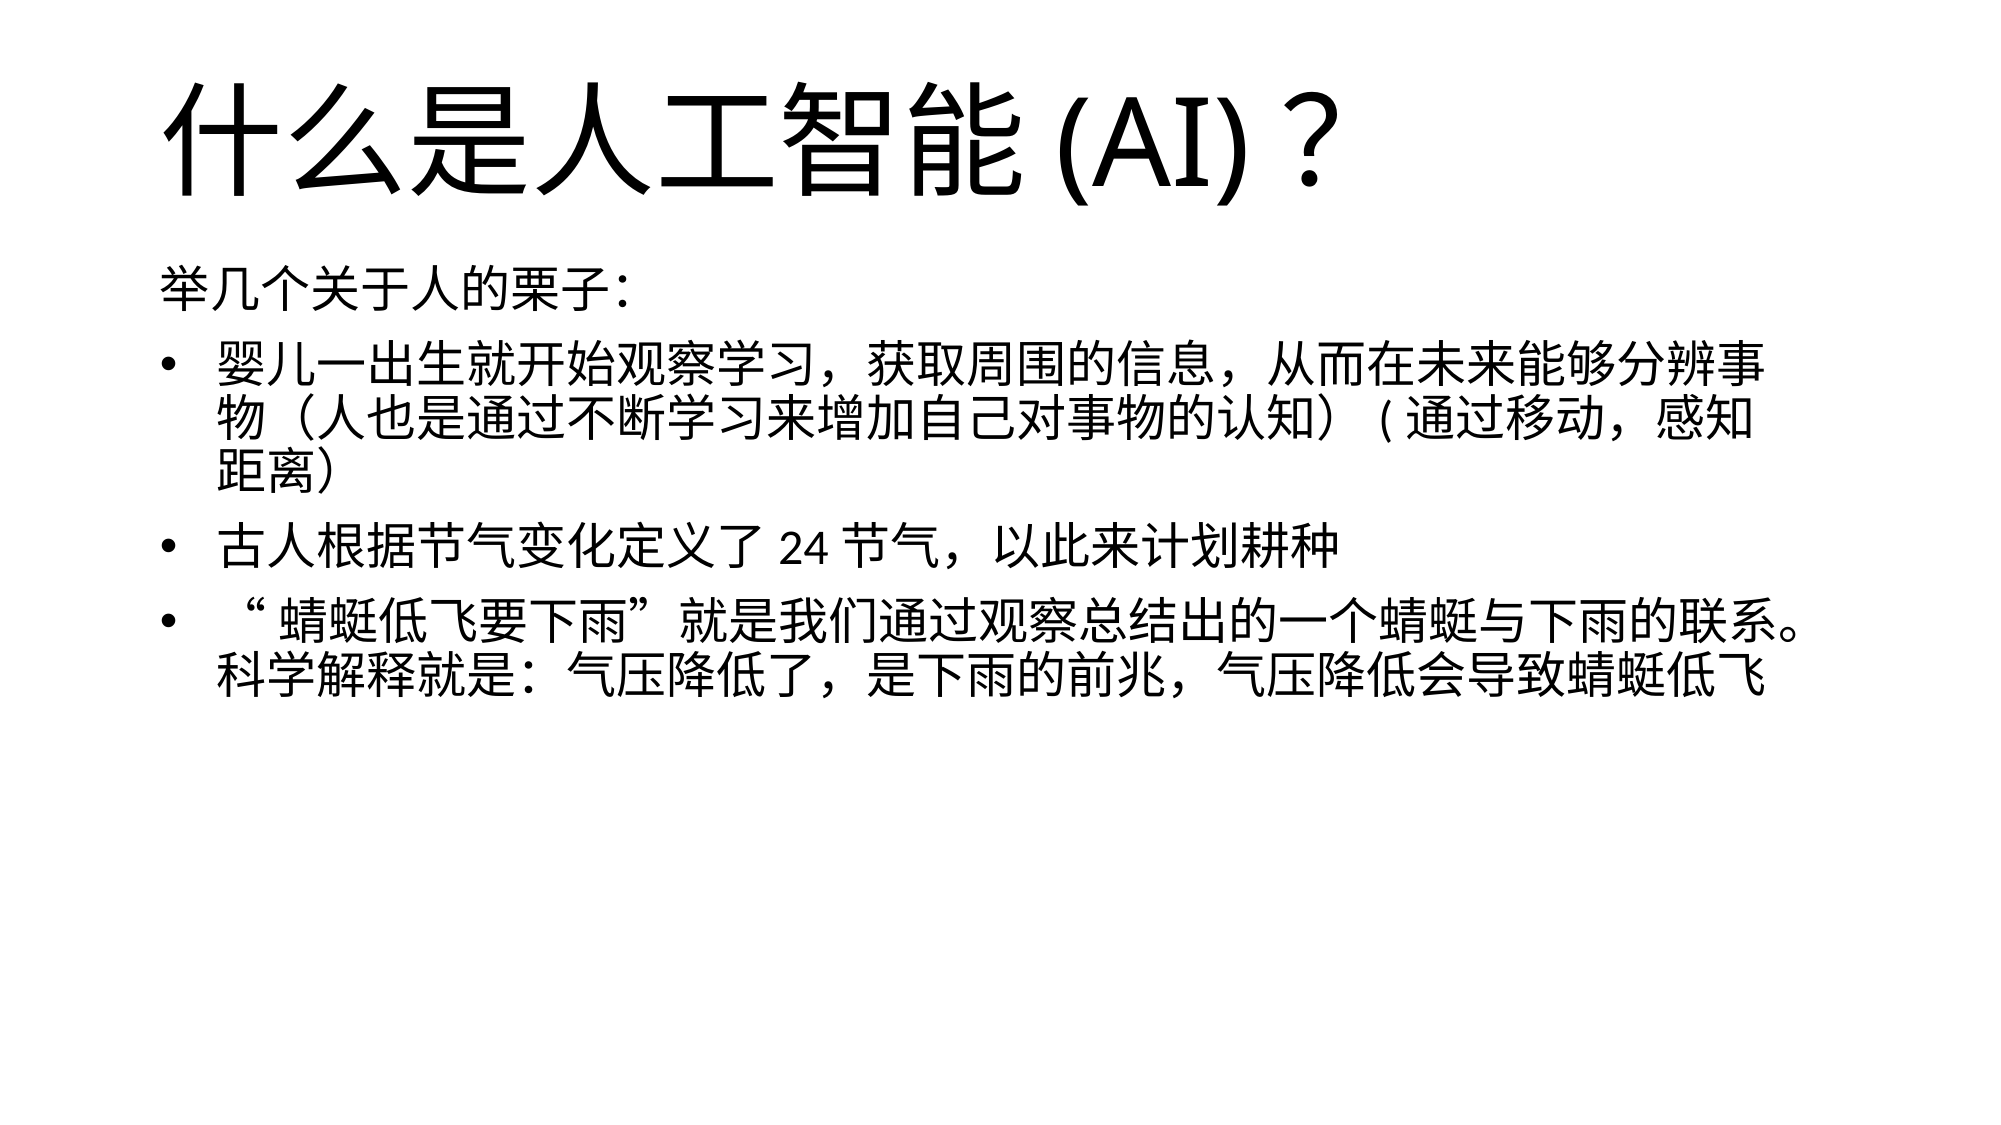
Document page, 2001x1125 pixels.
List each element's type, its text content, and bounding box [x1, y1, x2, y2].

subtitle 举几个关于人的栗子： 婴儿一出生就开始观察学习，获取周围的信息，从而在未来能够分辨事物（人也是通过不断学习来增加自己对事物的认知）(通过移动，感知距离） 古人根据节气变化定义了24节气，以此来计划耕种 “蜻蜓低飞要下雨”就是我们通过观察总结出的一个蜻蜓与下雨的联系。科学解释就是：气压降低了，是下雨的前兆，气压降低会导致蜻蜓低飞 [144, 256, 1820, 723]
title 什么是人工智能(AI)？ [144, 71, 1820, 221]
